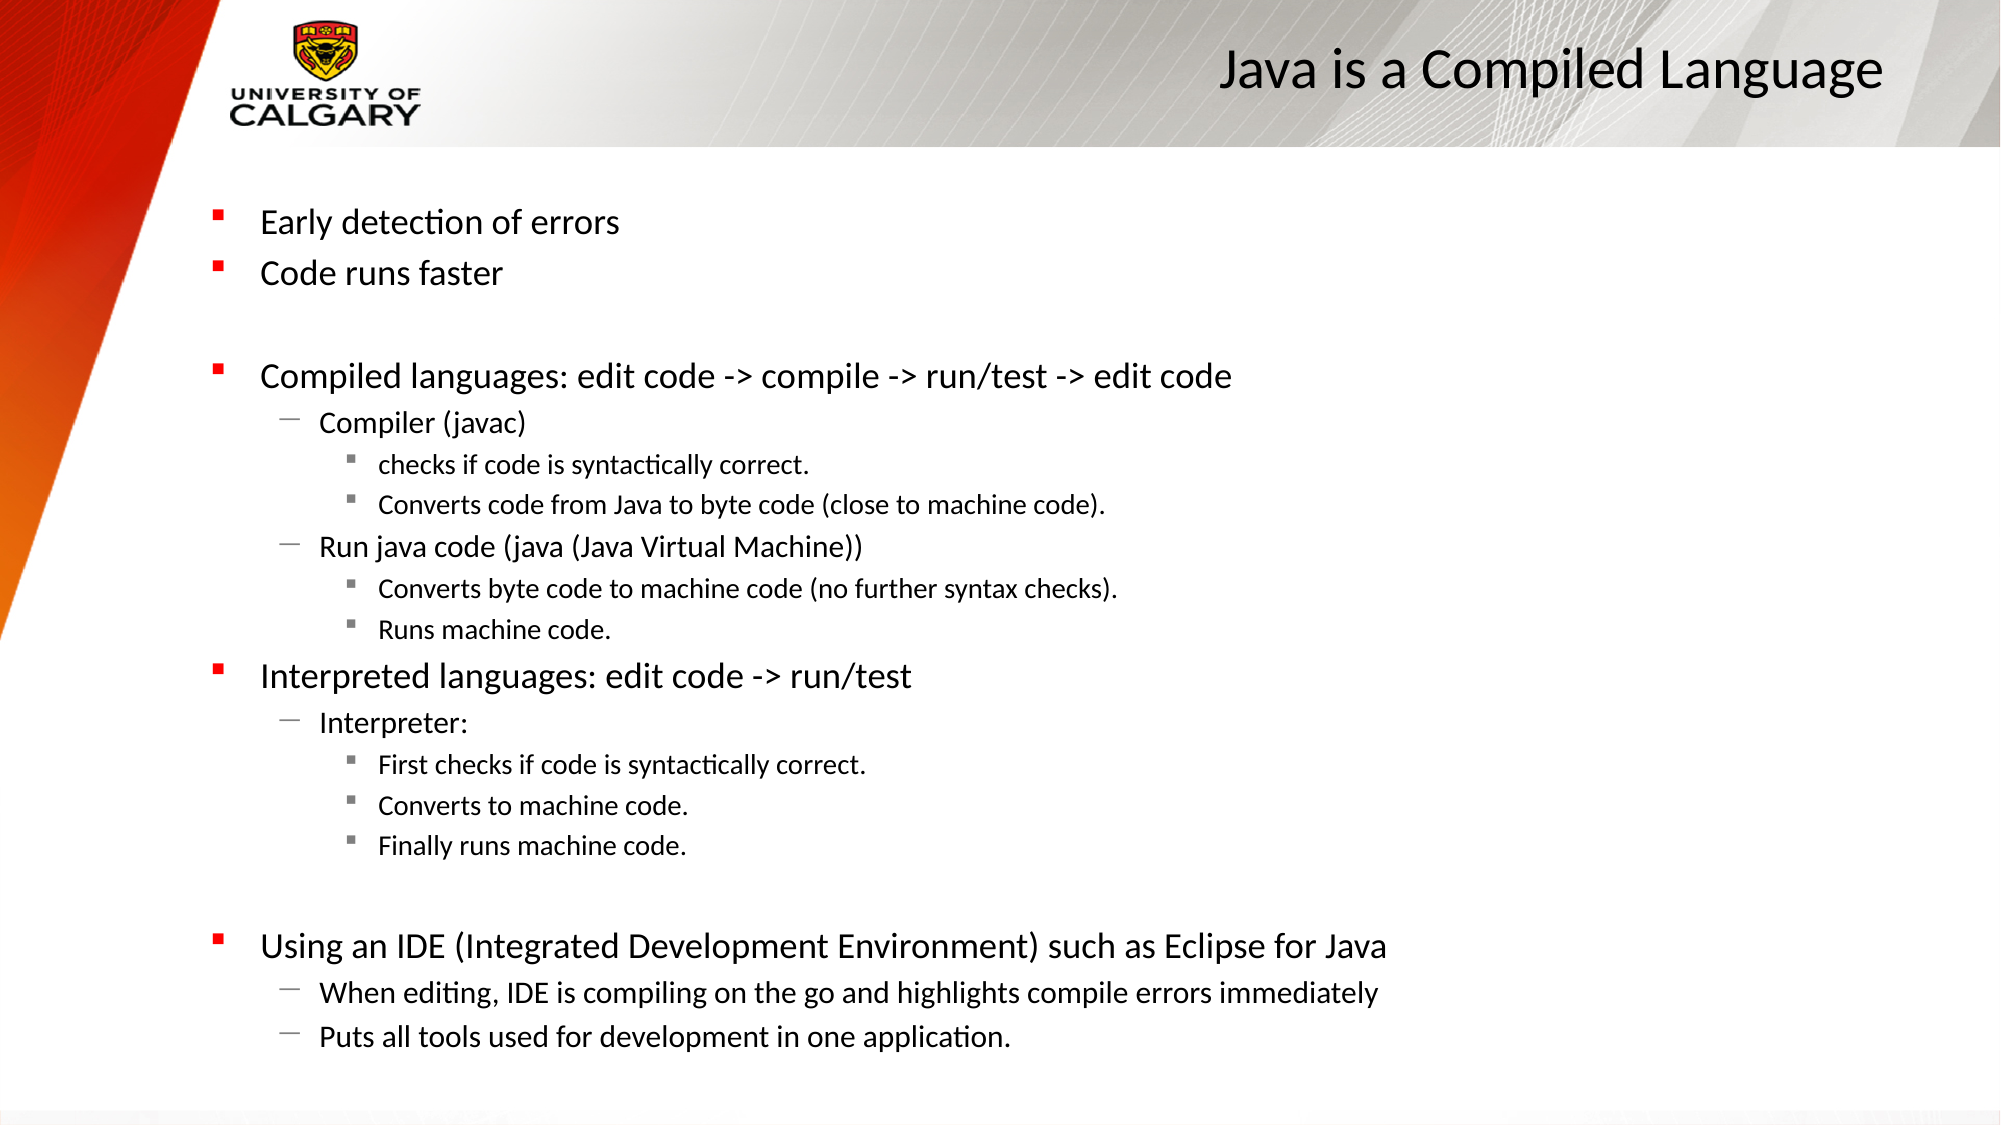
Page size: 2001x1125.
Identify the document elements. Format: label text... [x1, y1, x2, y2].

list Early detection of errors Code runs faster Compiled languages: edit code -> compile -> run/test -> edit code Compiler (javac) checks if code is syntactically correct. Converts code from Java to byte code (close to machine code). Run java code (java (Java Virtual Machine)) Converts byte code to machine code (no further syntax checks). Runs machine code. Interpreted languages: edit code -> run/test Interpreter: First checks if code is syntactically correct. Converts to machine code. Finally runs machine code. Using an IDE (Integrated Development Environment) such as Eclipse for Java When editing, IDE is compiling on the go and highlights compile errors immediately Puts all tools used for development in one application. [194, 190, 1911, 1063]
title Java is a Compiled Language [594, 0, 1900, 131]
picture [0, 0, 2001, 1125]
